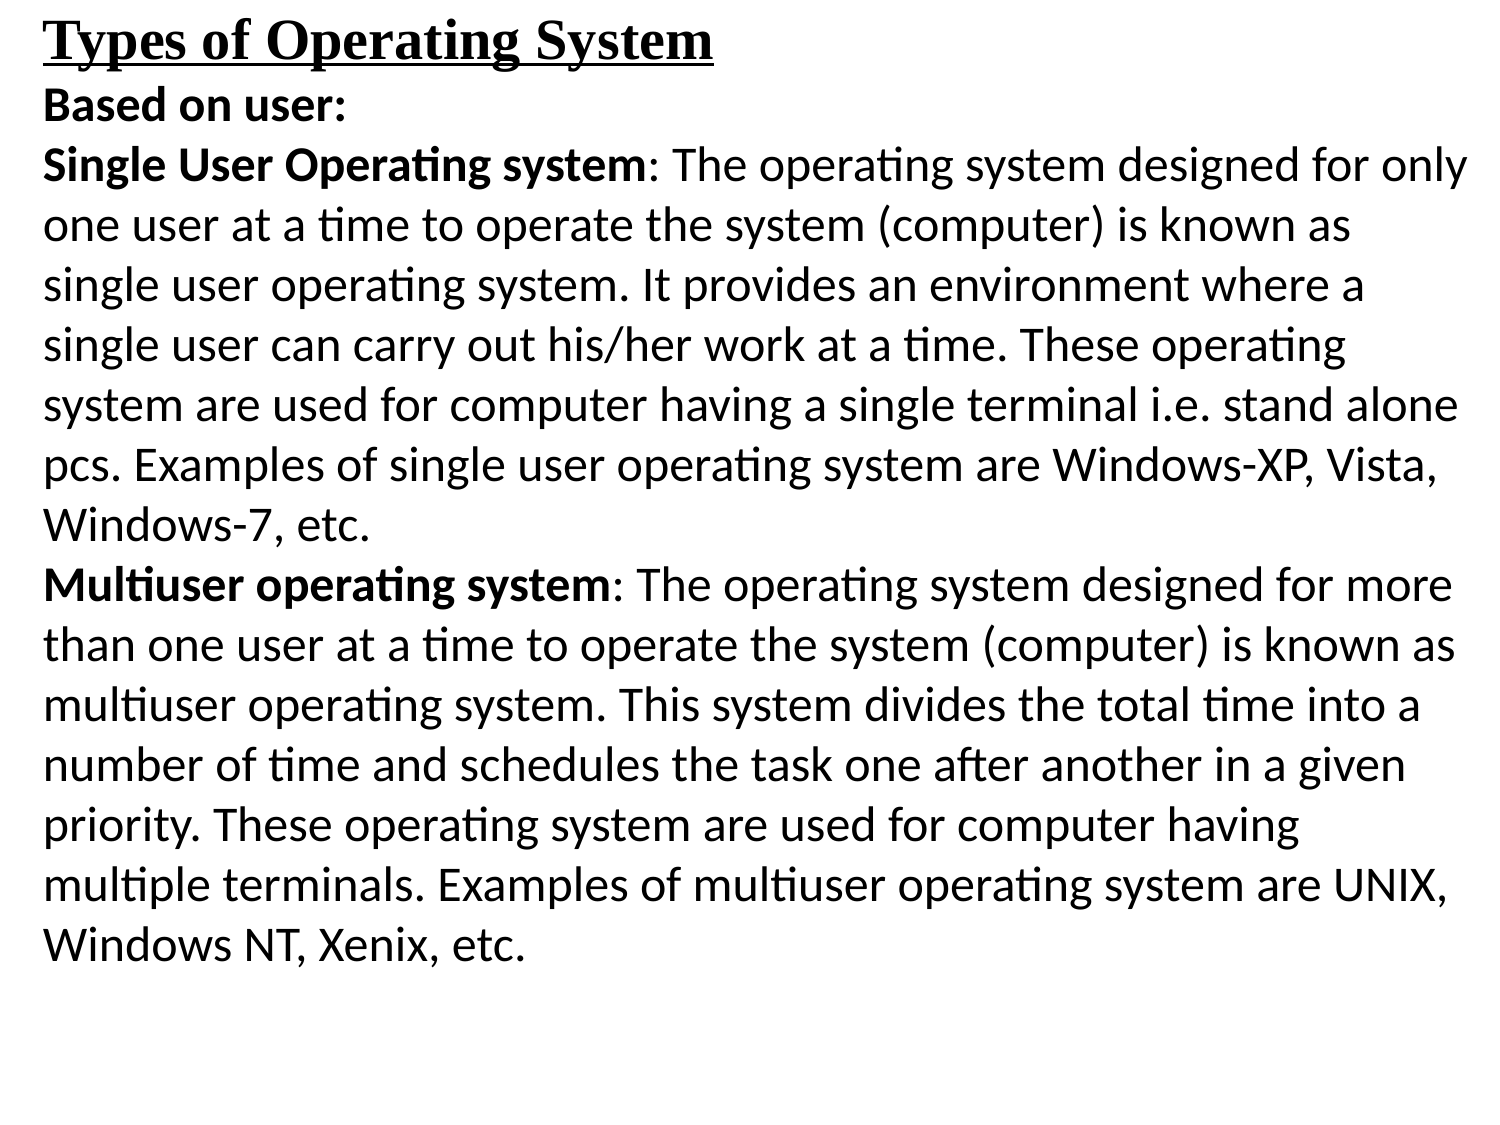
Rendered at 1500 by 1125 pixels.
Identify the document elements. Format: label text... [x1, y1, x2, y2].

text_box Types of Operating System Based on user: Single User Operating system: The operating system designed for only one user at a time to operate the system (computer) is known as single user operating system. It provides an environment where a single user can carry out his/her work at a time. These operating system are used for computer having a single terminal i.e. stand alone pcs. Examples of single user operating system are Windows-XP, Vista, Windows-7, etc. Multiuser operating system: The operating system designed for more than one user at a time to operate the system (computer) is known as multiuser operating system. This system divides the total time into a number of time and schedules the task one after another in a given priority. These operating system are used for computer having multiple terminals. Examples of multiuser operating system are UNIX, Windows NT, Xenix, etc. [28, 0, 1491, 979]
